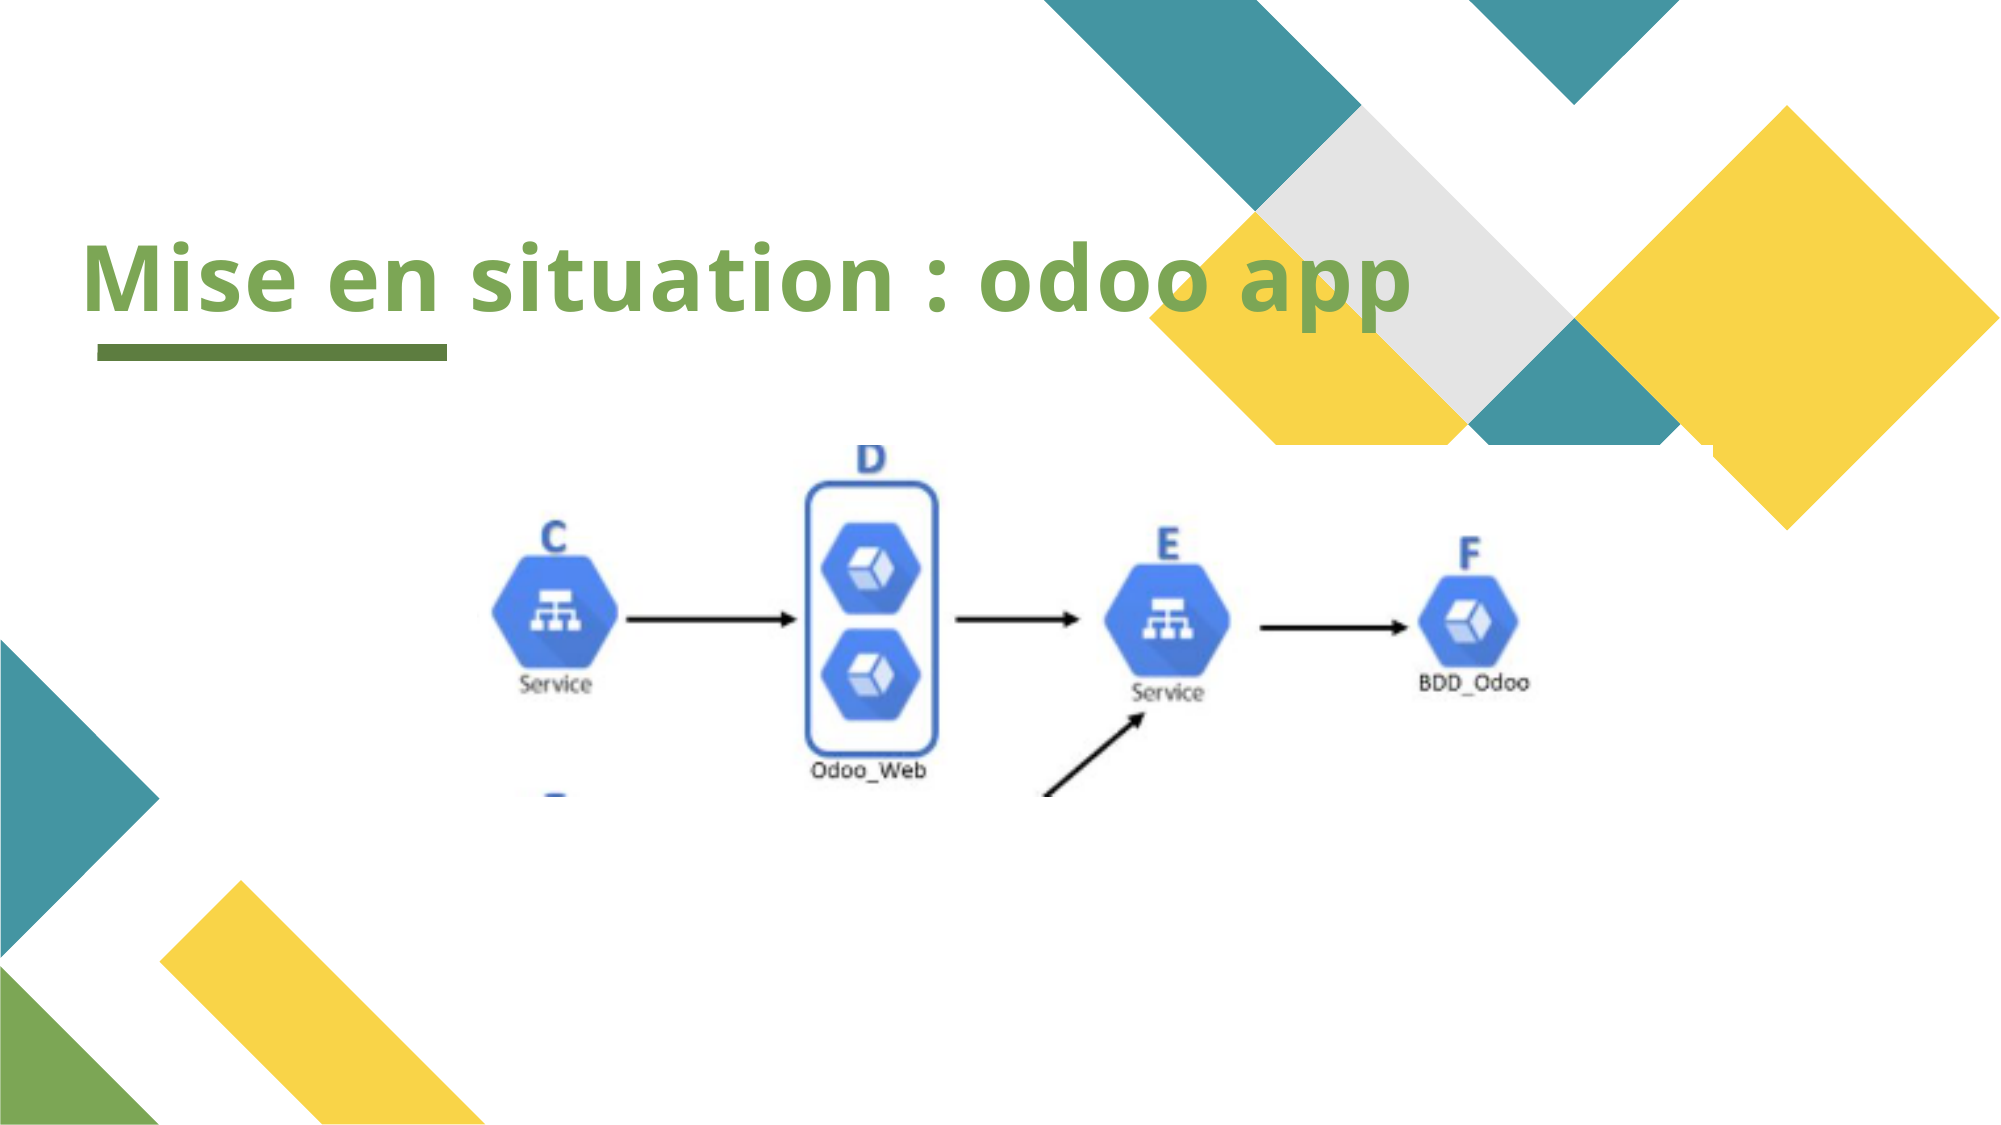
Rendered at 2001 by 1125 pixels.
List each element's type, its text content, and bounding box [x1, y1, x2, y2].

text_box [0, 639, 486, 1125]
picture [477, 445, 1713, 798]
title Mise en situation : odoo app [79, 178, 1863, 329]
